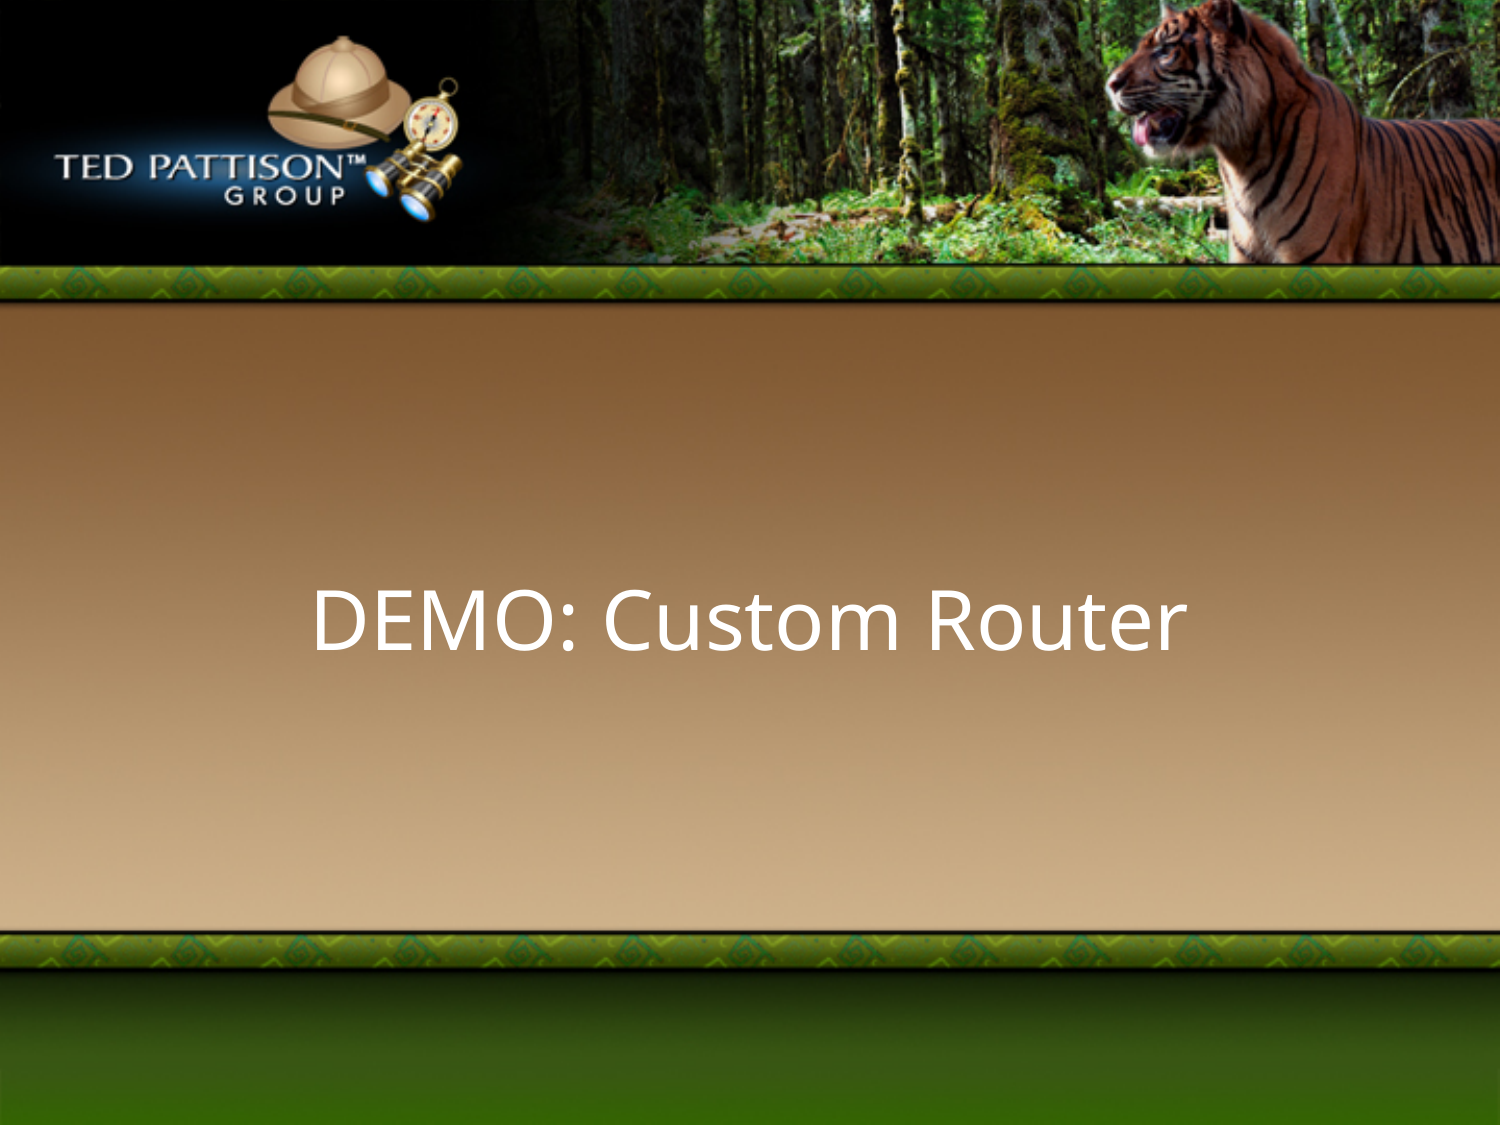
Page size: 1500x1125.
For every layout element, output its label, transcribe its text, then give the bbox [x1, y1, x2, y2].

title DEMO: Custom Router [49, 433, 1451, 676]
picture [0, 0, 1500, 1125]
